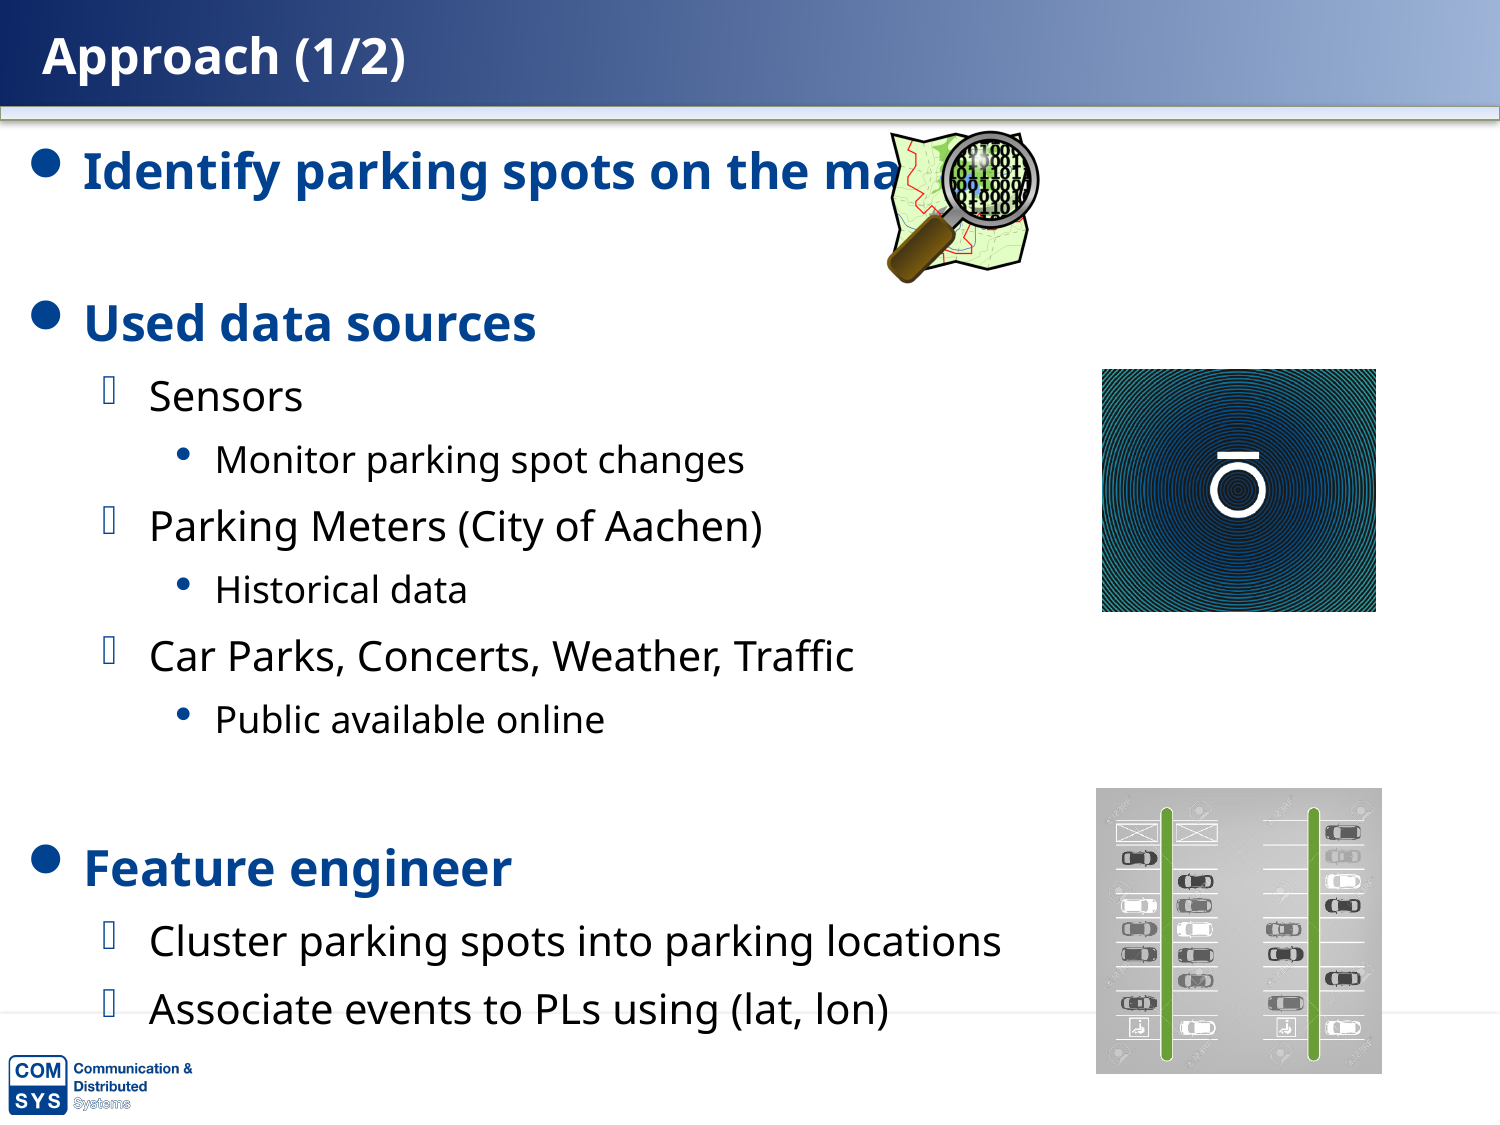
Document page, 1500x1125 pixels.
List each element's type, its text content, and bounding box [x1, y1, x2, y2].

picture [884, 126, 1043, 285]
picture [1101, 369, 1376, 613]
list Identify parking spots on the map Used data sources Sensors Monitor parking spot changes Parking Meters (City of Aachen) Historical data Car Parks, Concerts, Weather, Traffic Public available online Feature engineer Cluster parking spots into parking locations Associate events to PLs using (lat, lon) [11, 126, 1471, 1098]
picture [1096, 788, 1382, 1074]
title Approach (1/2) [27, 16, 1464, 92]
